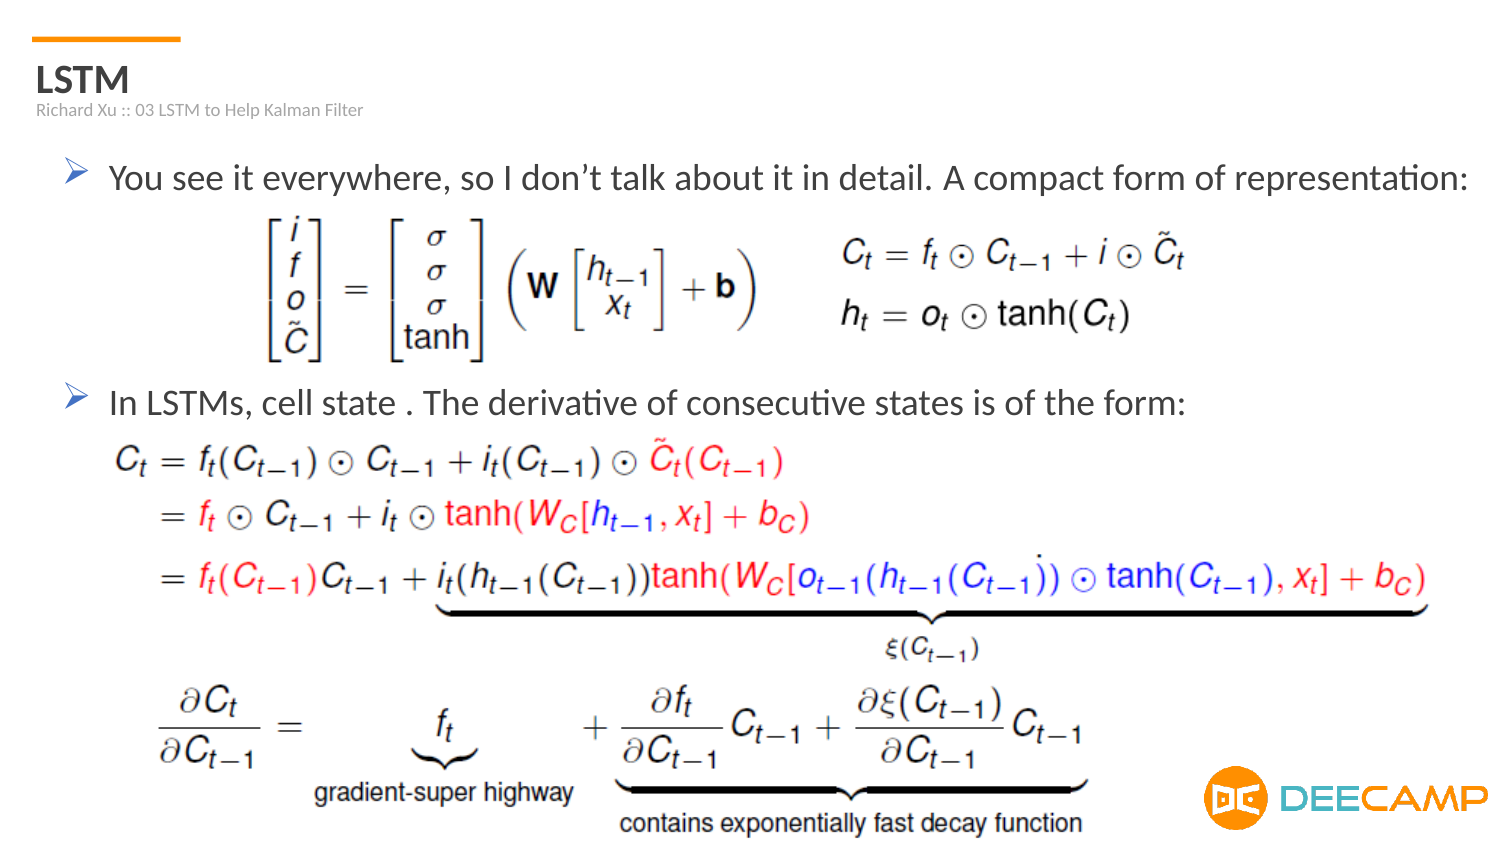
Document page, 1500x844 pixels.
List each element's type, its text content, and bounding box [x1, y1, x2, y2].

picture [833, 289, 1141, 343]
text_box Richard Xu :: 03 LSTM to Help Kalman Filter [21, 90, 650, 151]
picture [114, 433, 1433, 669]
picture [153, 673, 1099, 840]
picture [833, 223, 1190, 281]
text_box LSTM [21, 44, 1170, 110]
picture [1204, 766, 1488, 830]
picture [259, 210, 761, 369]
